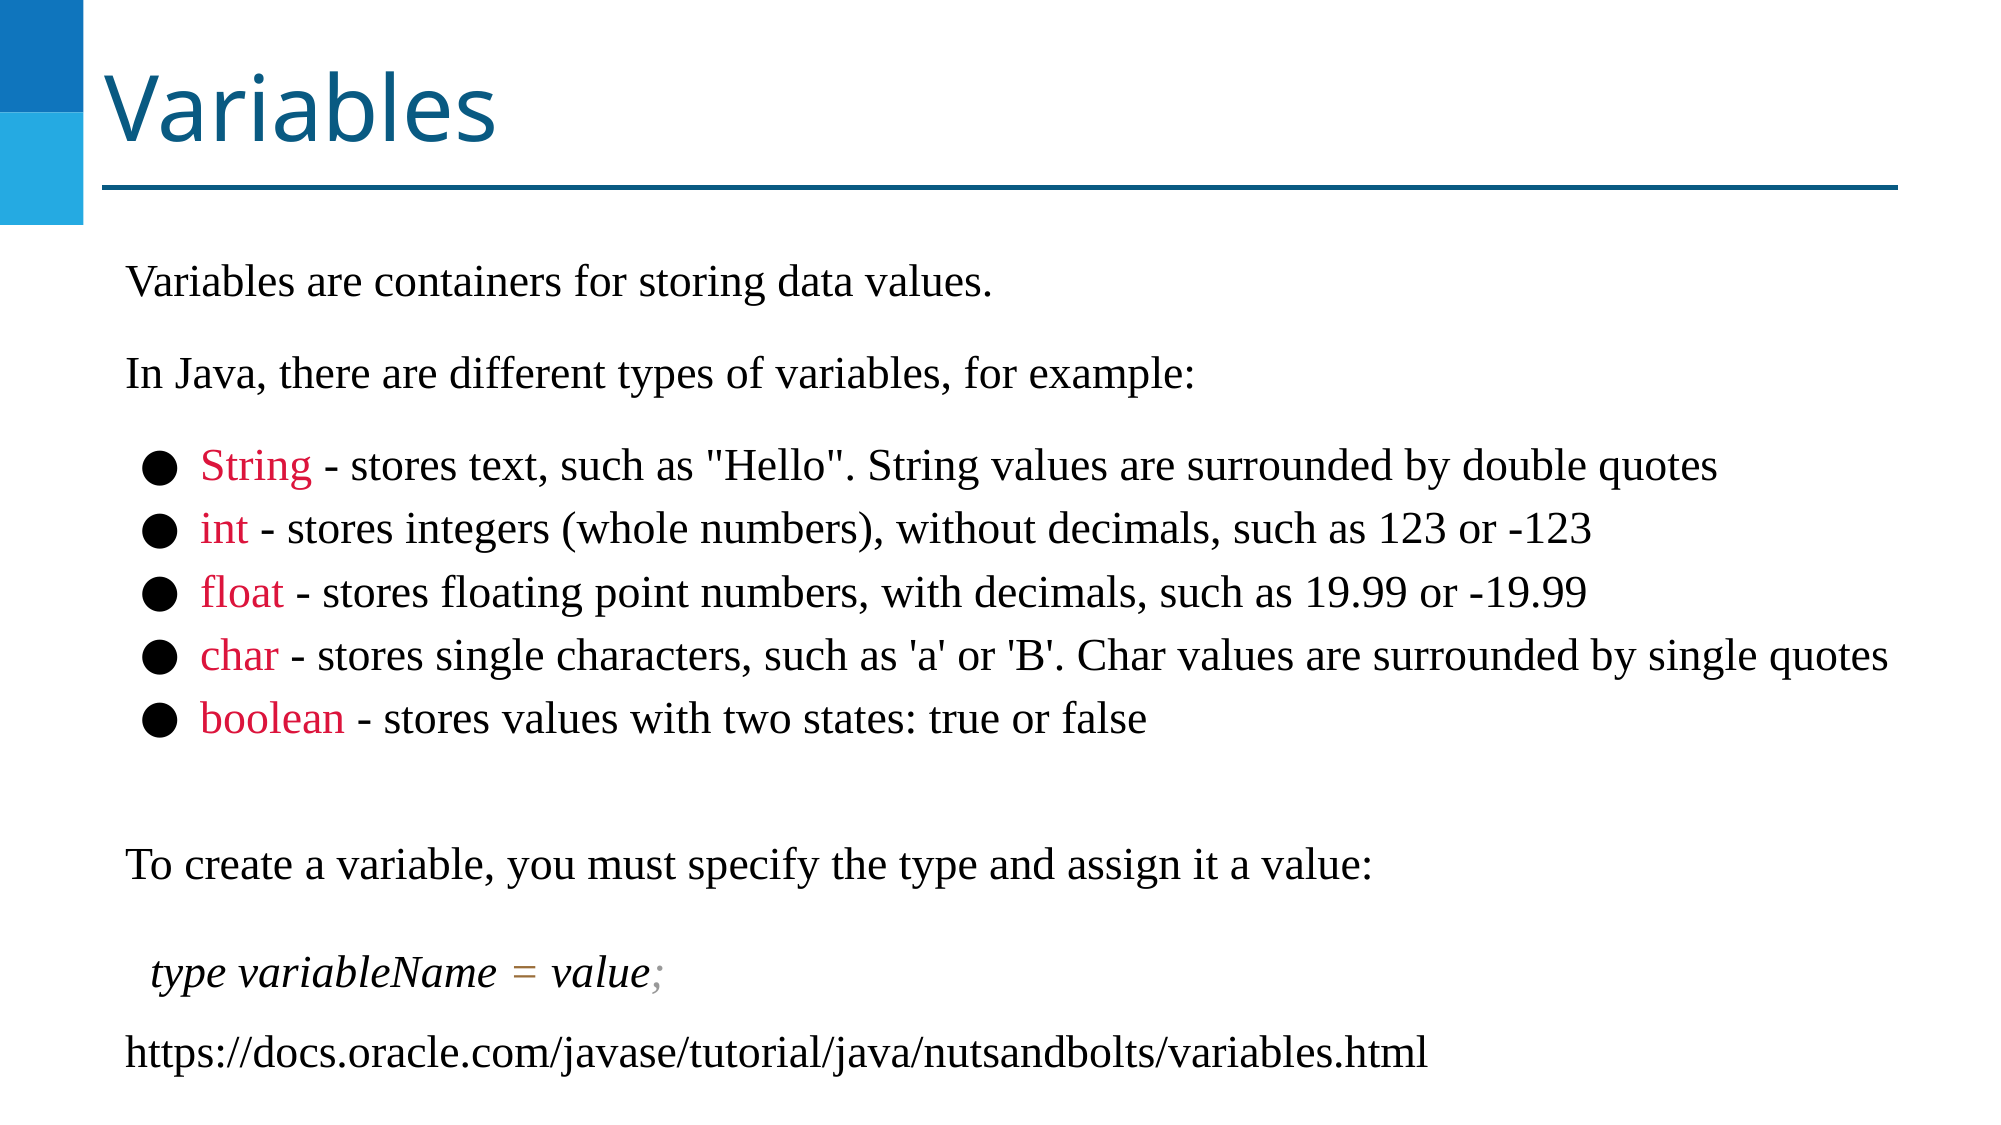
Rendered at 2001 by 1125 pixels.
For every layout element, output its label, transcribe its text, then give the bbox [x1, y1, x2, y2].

list Variables are containers for storing data values. In Java, there are different types of variables, for example: String - stores text, such as "Hello". String values are surrounded by double quotes int - stores integers (whole numbers), without decimals, such as 123 or -123 float - stores floating point numbers, with decimals, such as 19.99 or -19.99 char - stores single characters, such as 'a' or 'B'. Char values are surrounded by single quotes boolean - stores values with two states: true or false To create a variable, you must specify the type and assign it a value: type variableName = value; https://docs.oracle.com/javase/tutorial/java/nutsandbolts/variables.html [122, 239, 1919, 1125]
title Variables [102, 47, 1898, 129]
